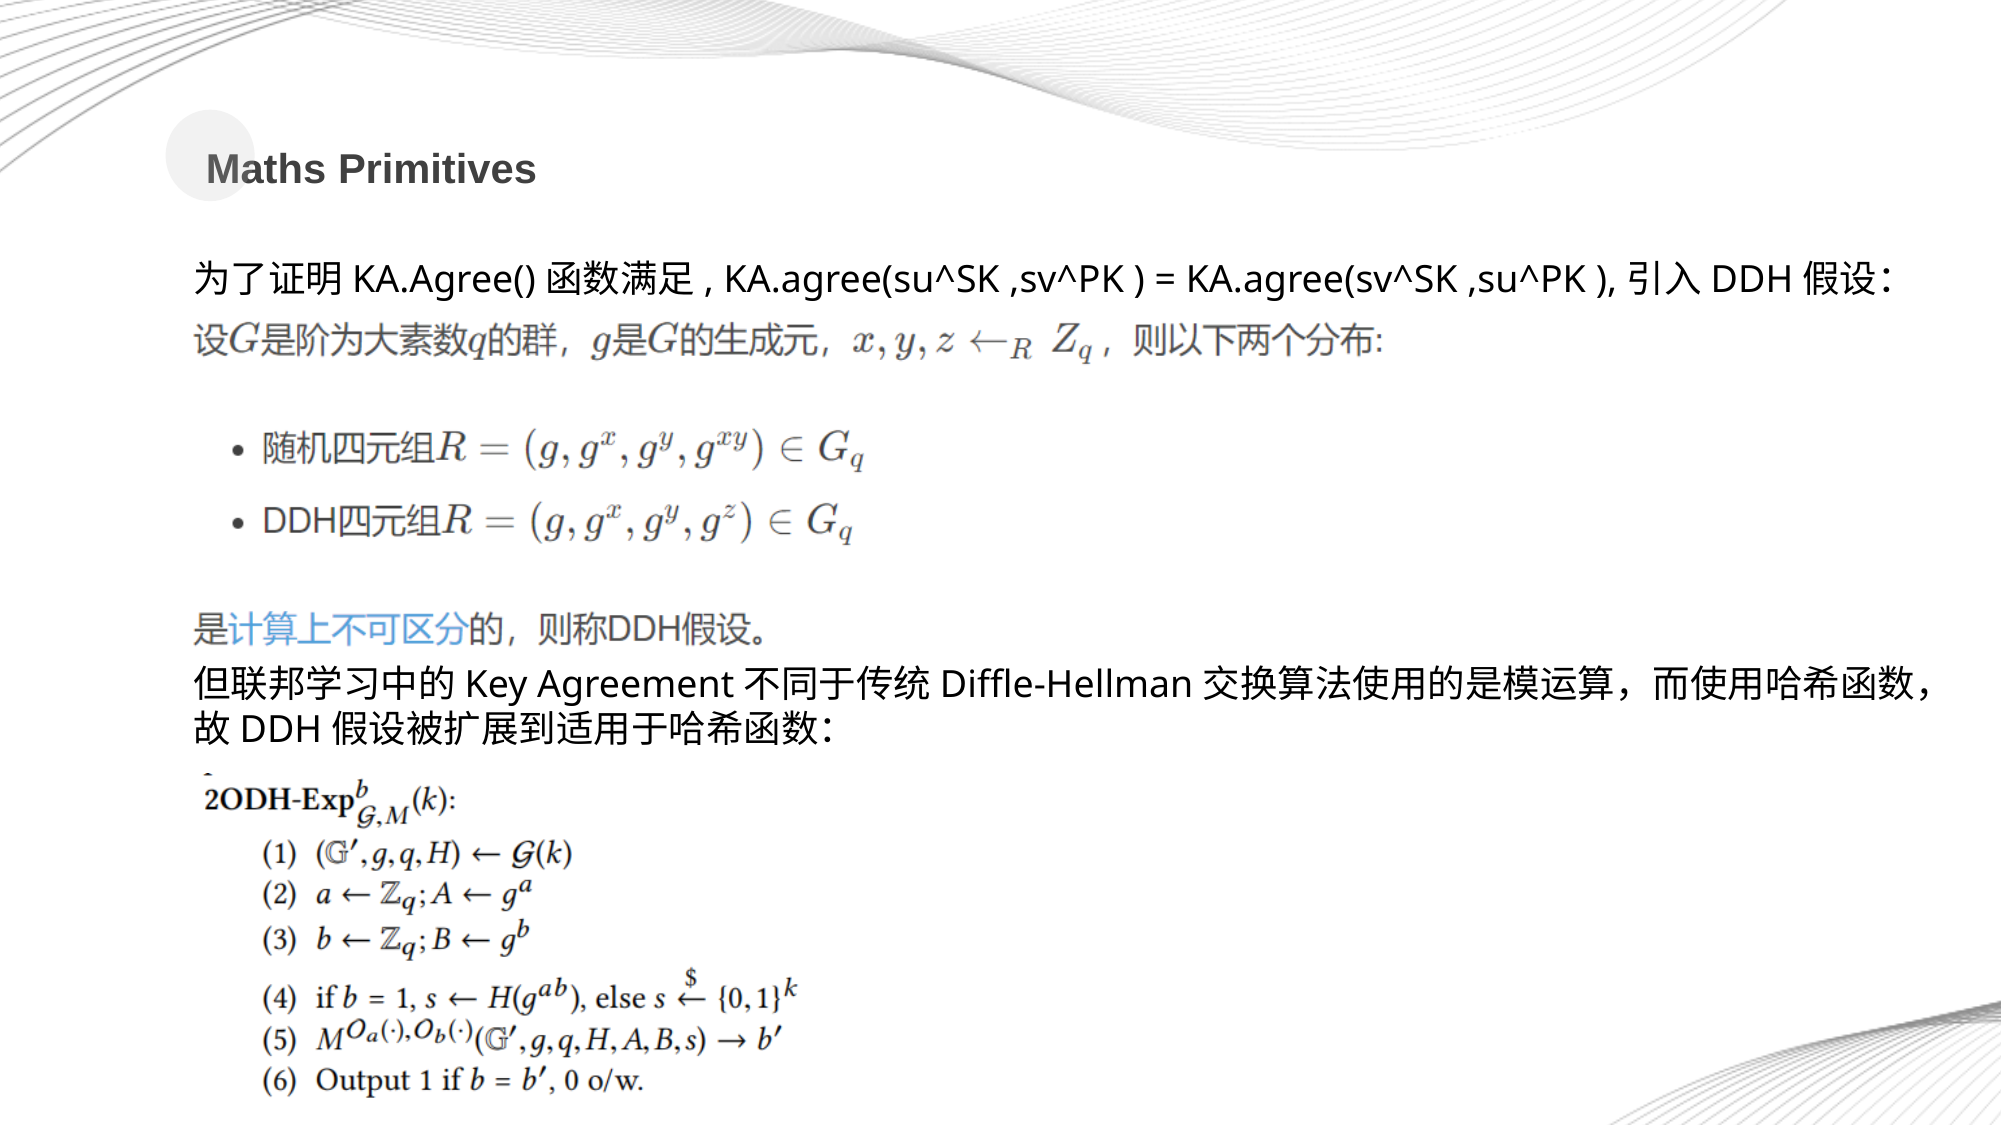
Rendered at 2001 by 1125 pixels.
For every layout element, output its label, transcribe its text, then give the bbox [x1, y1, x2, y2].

picture [191, 310, 1400, 664]
text_box 为了证明KA.Agree()函数满足, KA.agree(su^SK ,sv^PK ) = KA.agree(sv^SK ,su^PK ),引入DDH假设： 但联邦学习中的Key Agreement不同于传统Diffle-Hellman交换算法使用的是模运算，而使用哈希函数，故DDH假设被扩展到适用于哈希函数： [178, 247, 1955, 1029]
picture [0, 0, 1936, 303]
picture [1463, 814, 2000, 1125]
picture [191, 773, 806, 1107]
